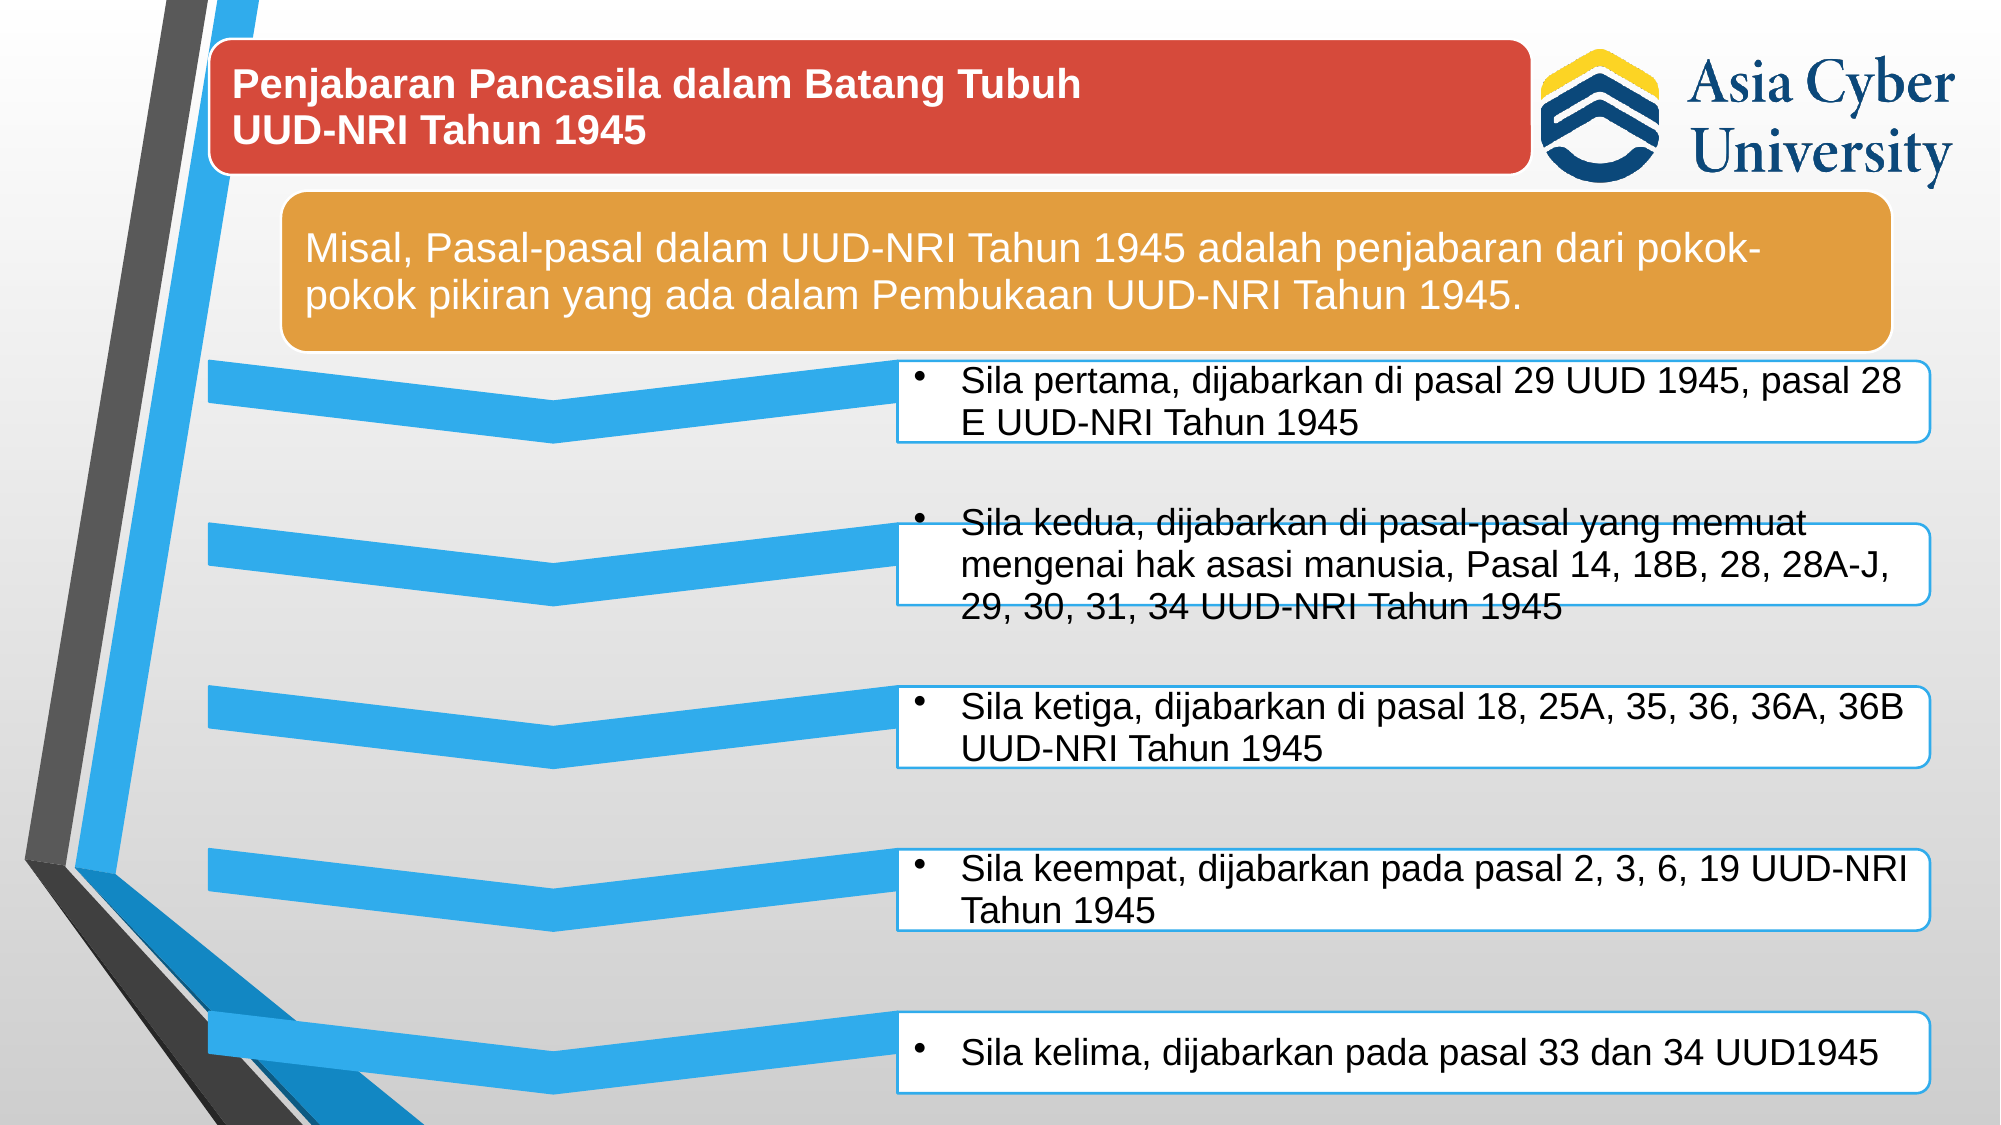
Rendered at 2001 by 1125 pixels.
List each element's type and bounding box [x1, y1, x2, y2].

text_box [208, 38, 1533, 176]
text_box [208, 360, 1931, 1094]
picture [1540, 49, 1955, 189]
text_box [280, 190, 1893, 353]
